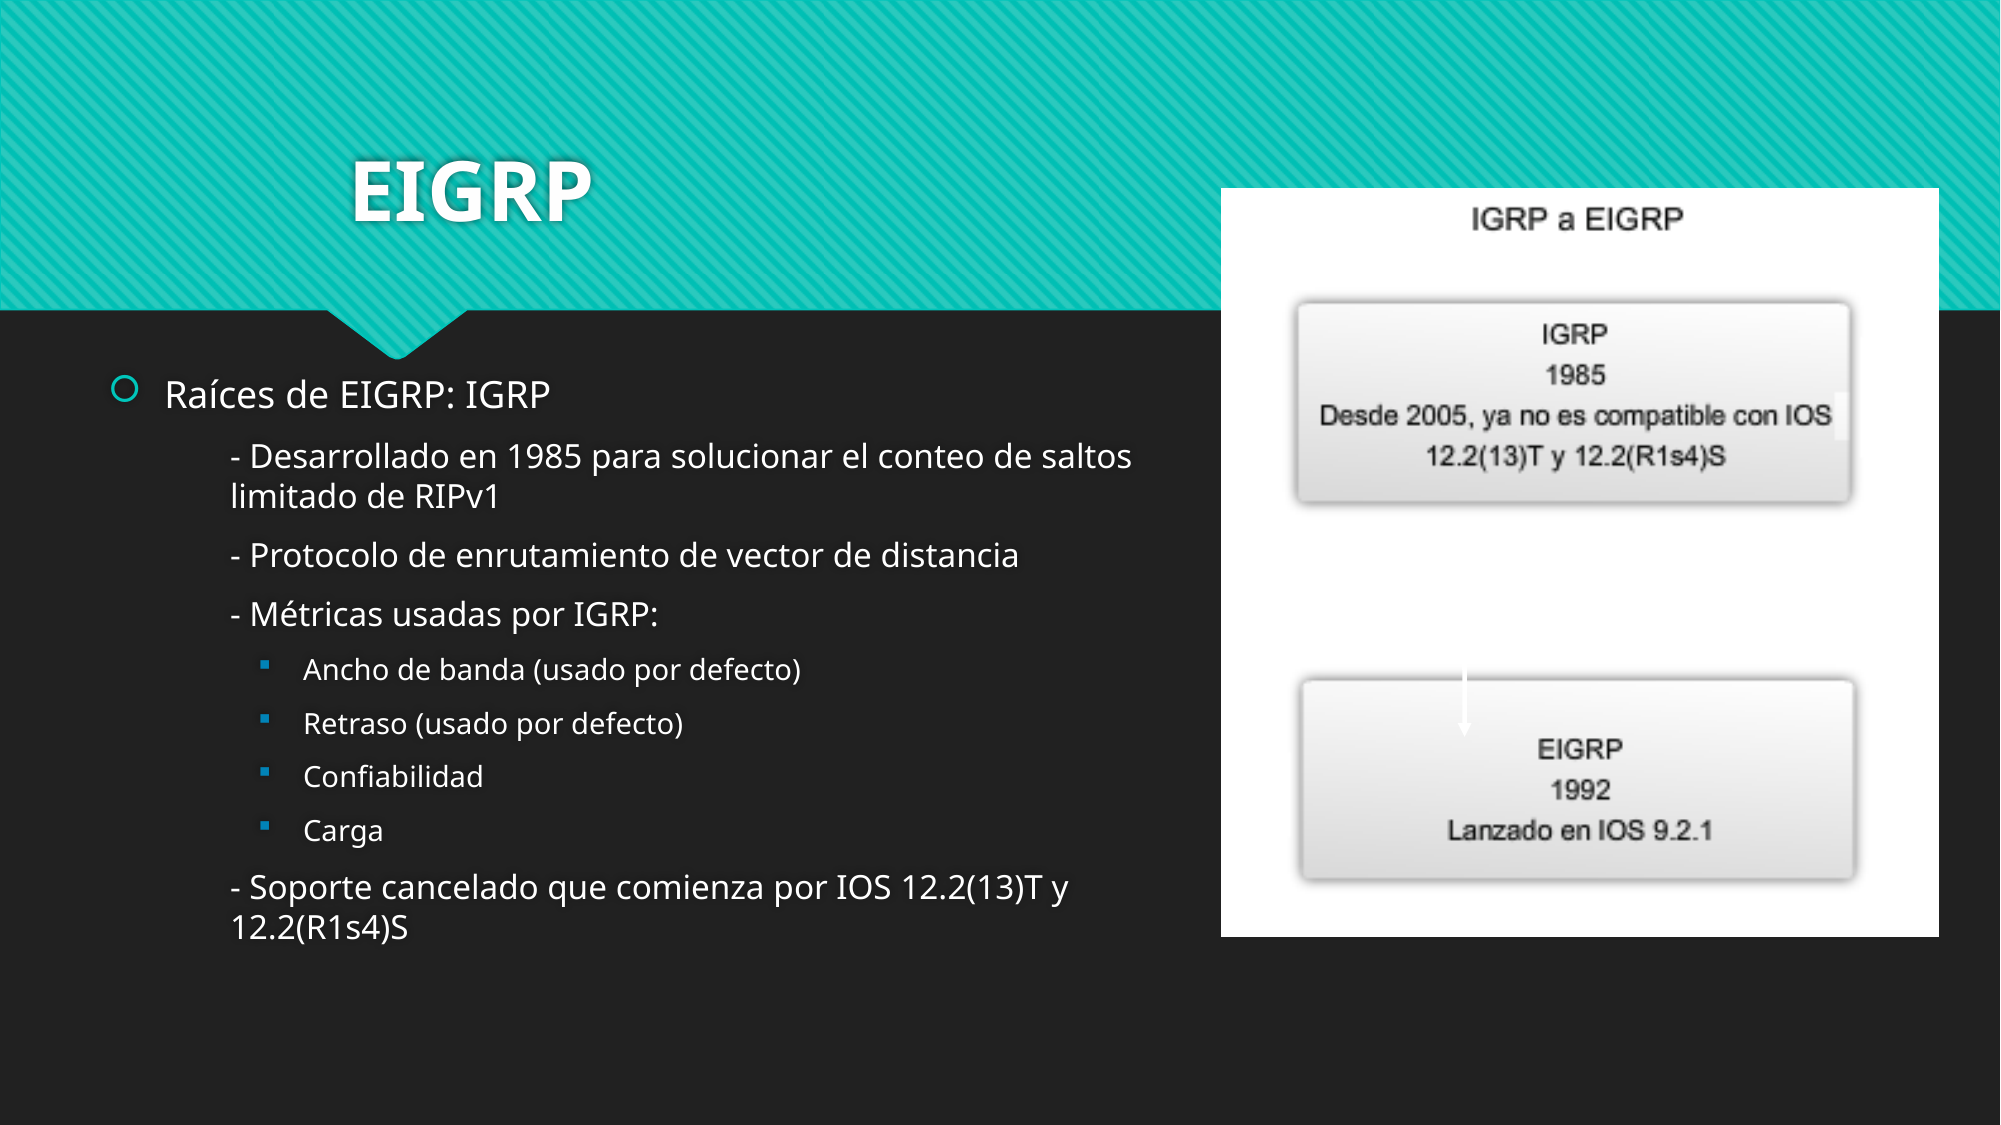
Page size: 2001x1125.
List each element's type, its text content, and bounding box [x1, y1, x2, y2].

picture [1221, 188, 1939, 937]
list Raíces de EIGRP: IGRP - Desarrollado en 1985 para solucionar el conteo de saltos limitado de RIPv1 - Protocolo de enrutamiento de vector de distancia - Métricas usadas por IGRP: Ancho de banda (usado por defecto) Retraso (usado por defecto) Confiabilidad Carga - Soporte cancelado que comienza por IOS 12.2(13)T y 12.2(R1s4)S [93, 288, 1197, 1029]
title EIGRP [333, 108, 1670, 246]
